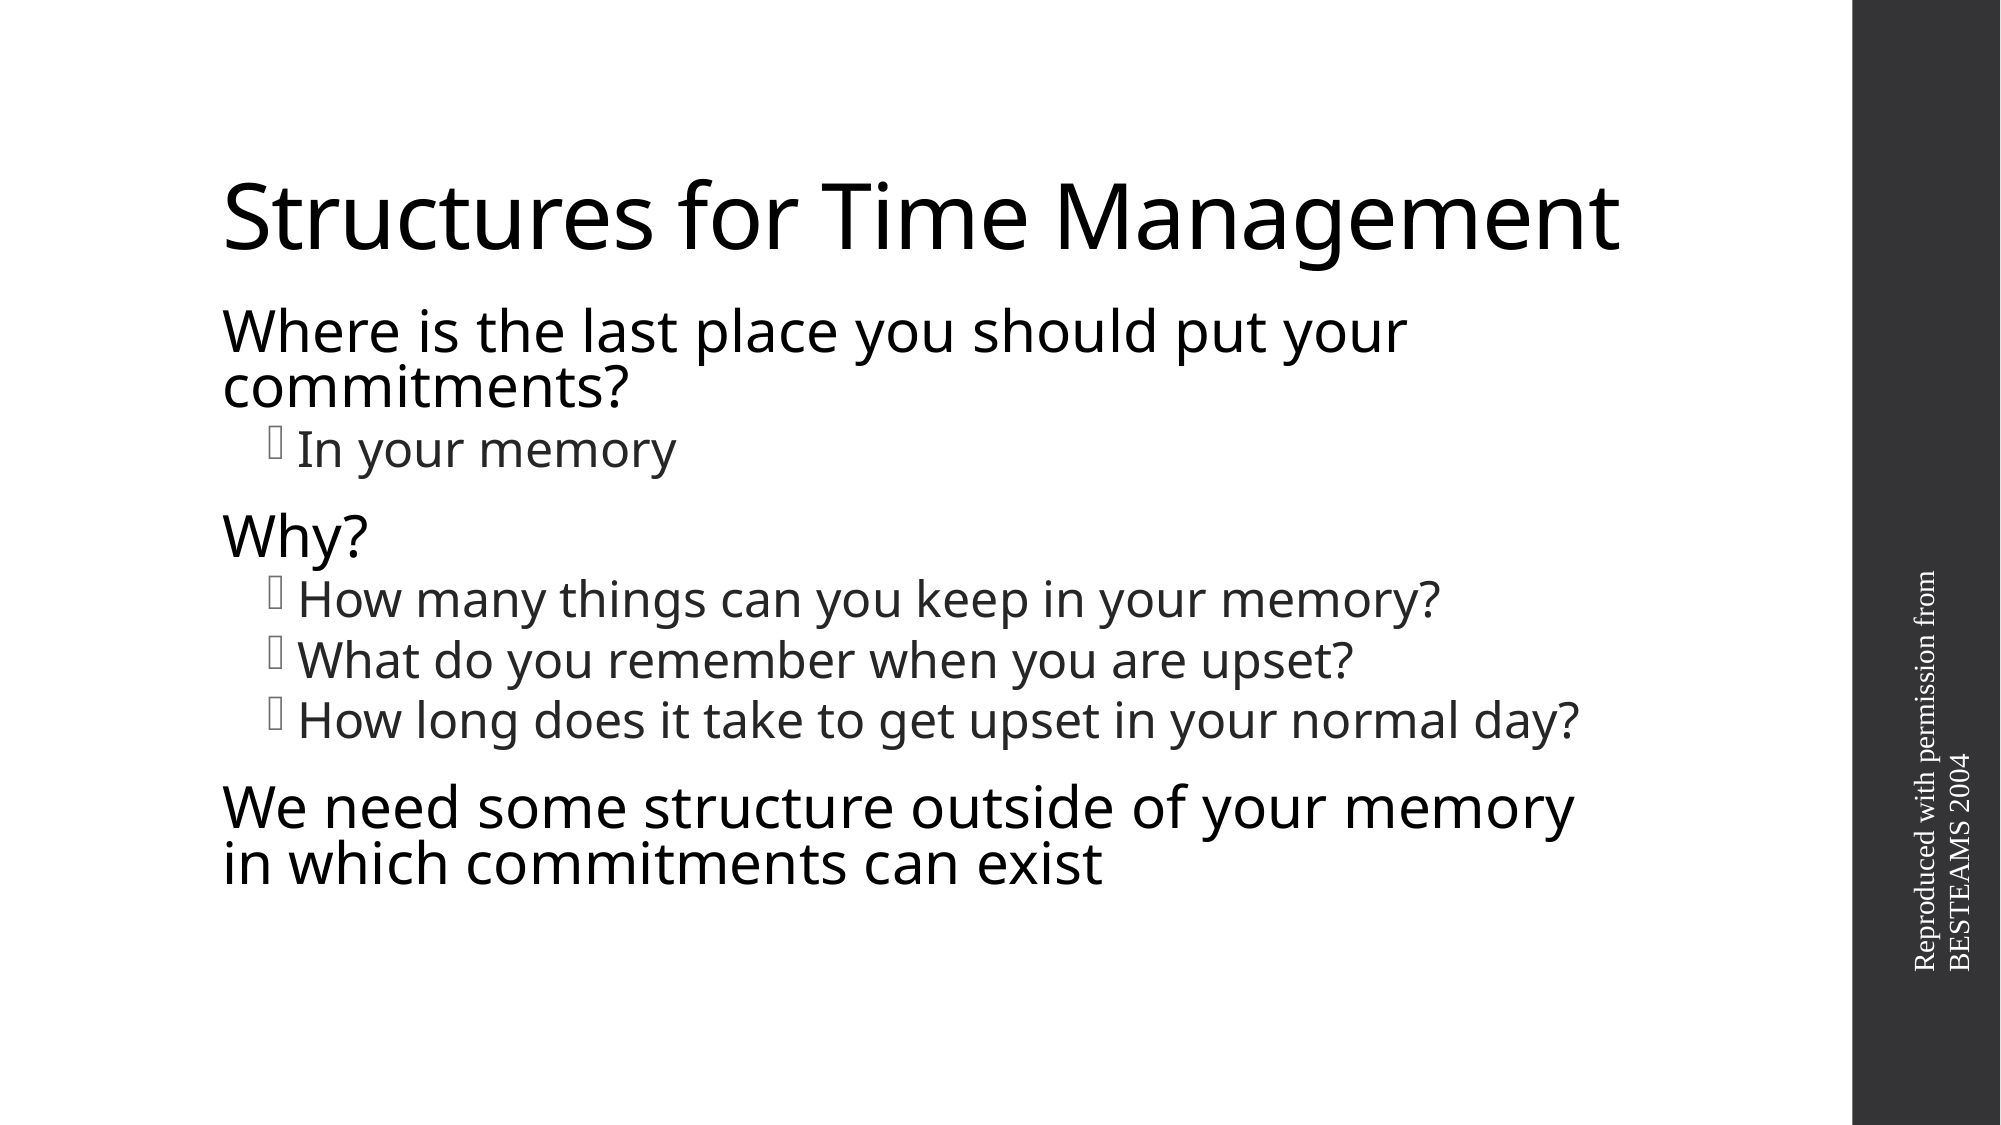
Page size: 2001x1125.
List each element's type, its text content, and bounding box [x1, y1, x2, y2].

slide_number [1852, 1012, 2000, 1110]
title Structures for Time Management [206, 60, 1797, 278]
footer Reproduced with permission from BESTEAMS 2004 [1897, 400, 1958, 988]
list Where is the last place you should put your commitments? In your memory Why? How many things can you keep in your memory? What do you remember when you are upset? How long does it take to get upset in your normal day? We need some structure outside of your memory in which commitments can exist [206, 299, 1617, 1014]
